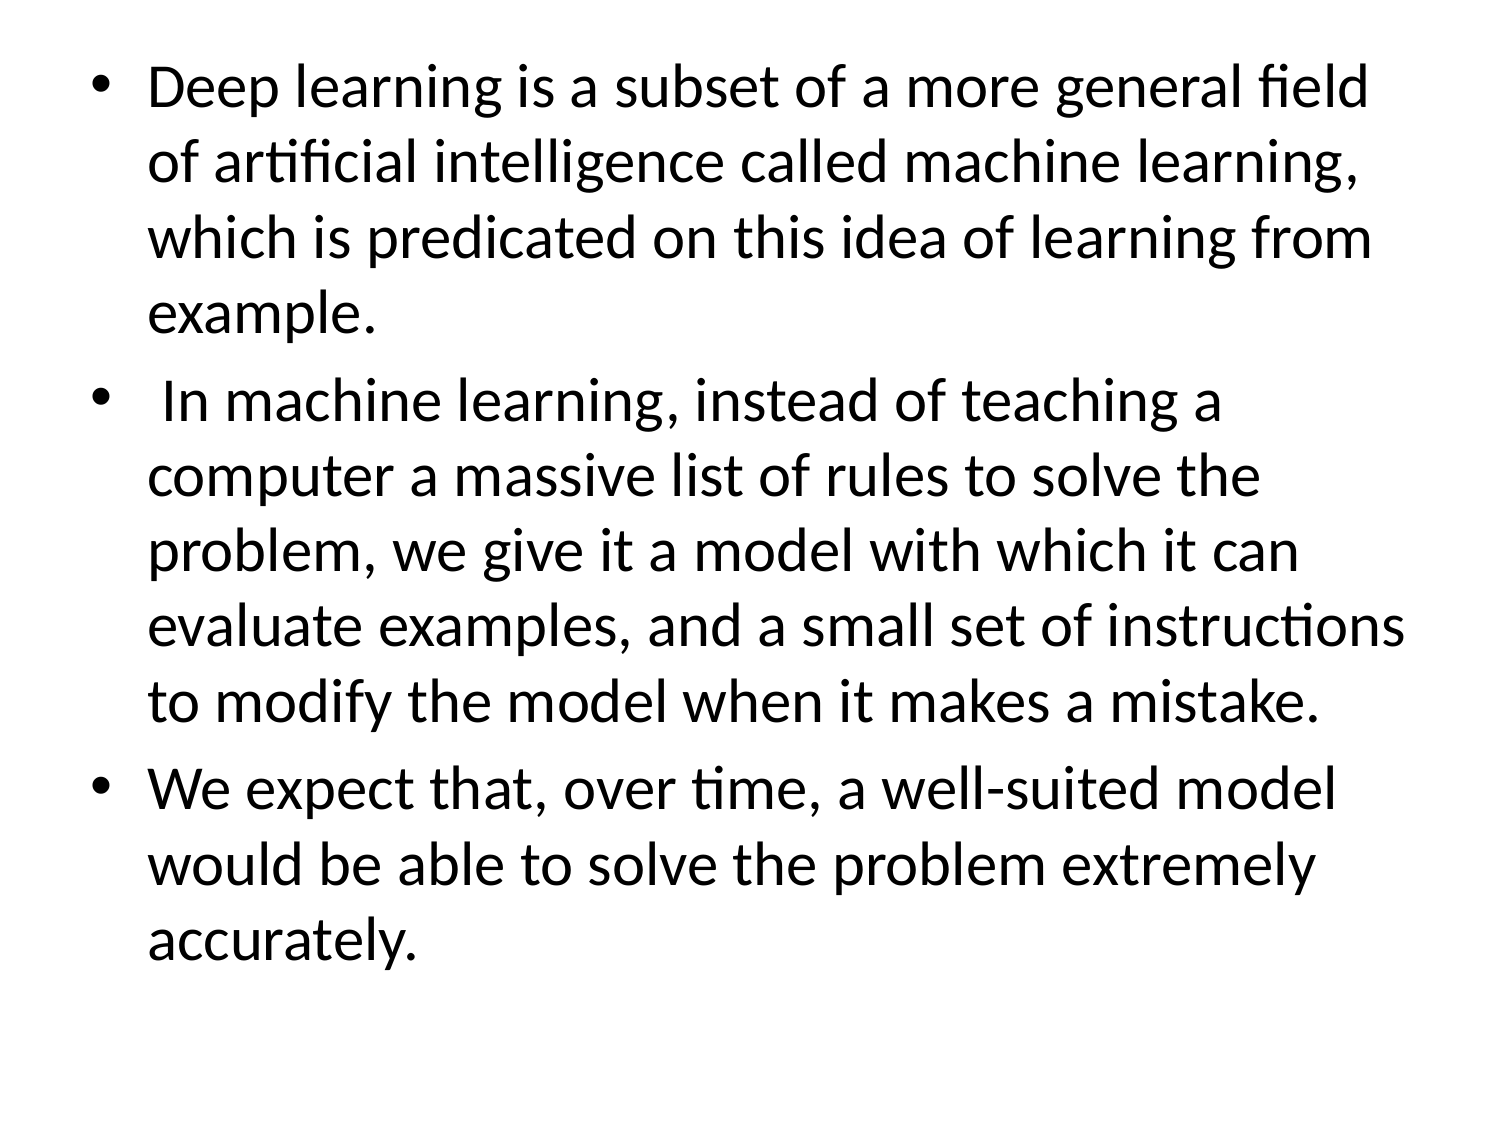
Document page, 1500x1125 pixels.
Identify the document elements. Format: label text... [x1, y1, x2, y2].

list Deep learning is a subset of a more general field of artificial intelligence called machine learning, which is predicated on this idea of learning from example. In machine learning, instead of teaching a computer a massive list of rules to solve the problem, we give it a model with which it can evaluate examples, and a small set of instructions to modify the model when it makes a mistake. We expect that, over time, a well-suited model would be able to solve the problem extremely accurately. [75, 37, 1425, 1005]
